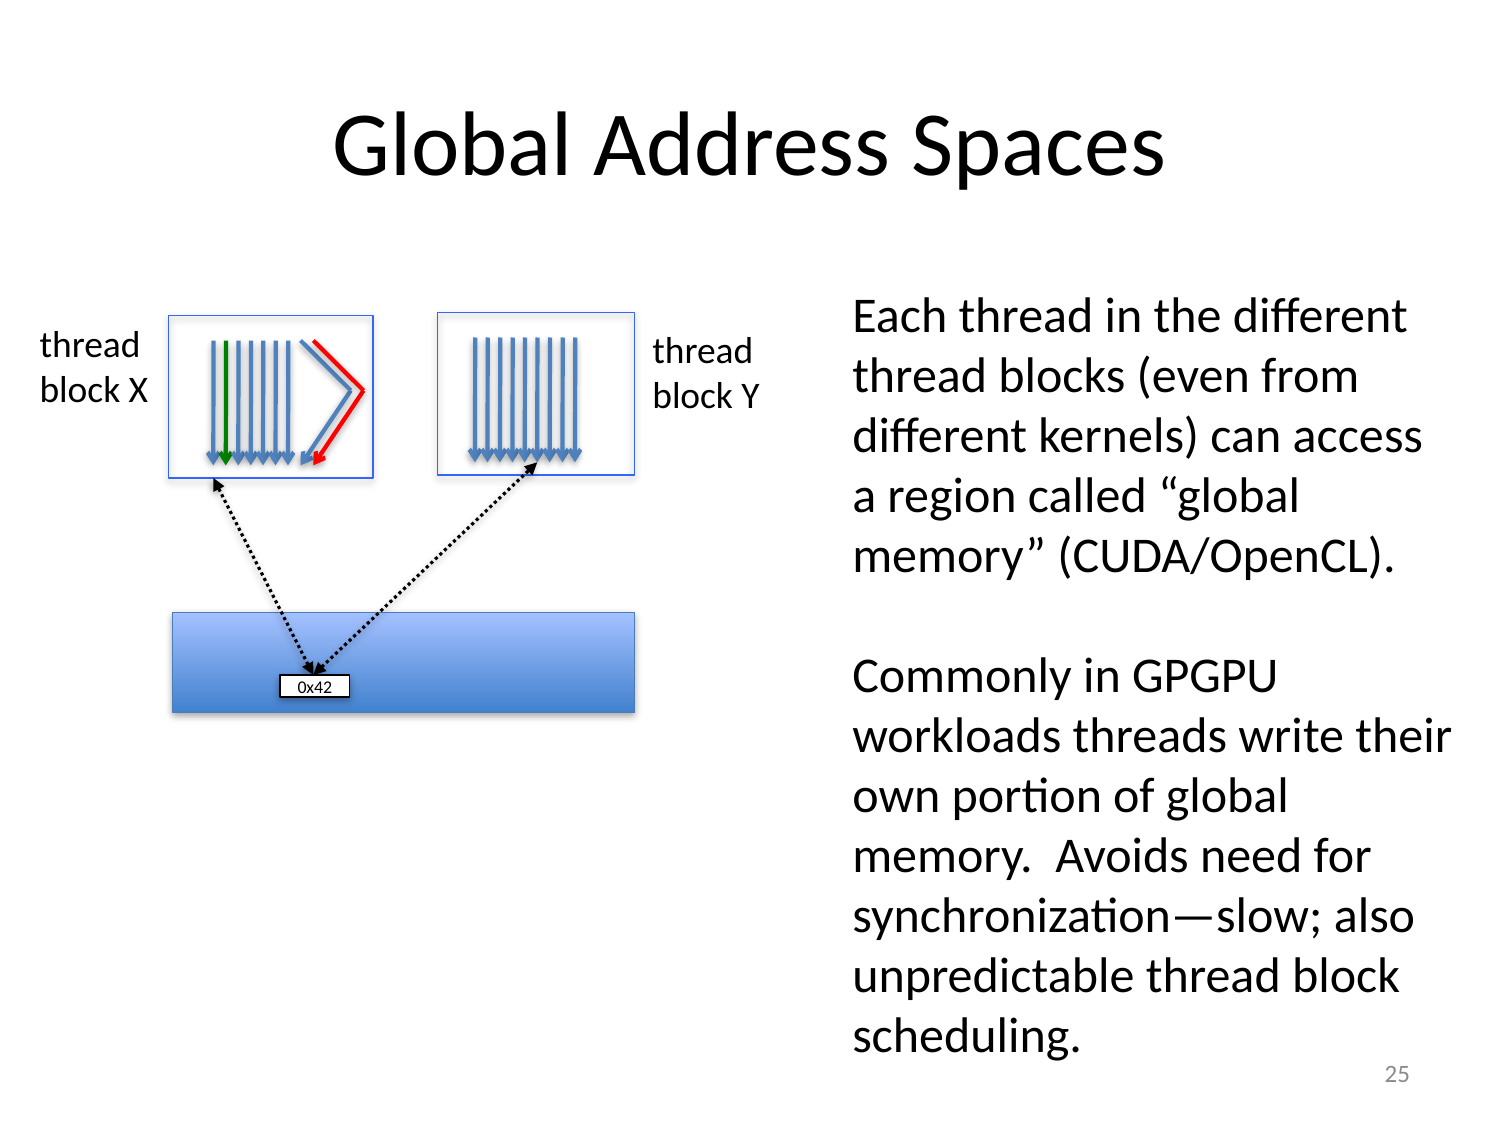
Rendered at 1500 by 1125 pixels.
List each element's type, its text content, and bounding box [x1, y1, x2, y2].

text_box [437, 312, 635, 399]
text_box [168, 415, 308, 479]
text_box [287, 402, 299, 454]
text_box 0x42 [279, 685, 350, 698]
text_box Each thread in the different thread blocks (even from different kernels) can access a region called “global memory” (CUDA/OpenCL). Commonly in GPGPU workloads threads write their own portion of global memory. Avoids need for synchronization—slow; also unpredictable thread block scheduling. [837, 274, 1469, 1070]
text_box thread block Y [637, 318, 810, 424]
text_box [173, 315, 374, 401]
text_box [313, 340, 364, 391]
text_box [300, 340, 310, 391]
slide_number 25 [1074, 1070, 1425, 1103]
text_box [312, 462, 538, 676]
text_box [437, 408, 635, 476]
text_box thread block X [24, 312, 173, 418]
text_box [300, 402, 377, 454]
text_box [213, 477, 307, 676]
text_box [172, 612, 635, 713]
title Global Address Spaces [75, 45, 1425, 233]
